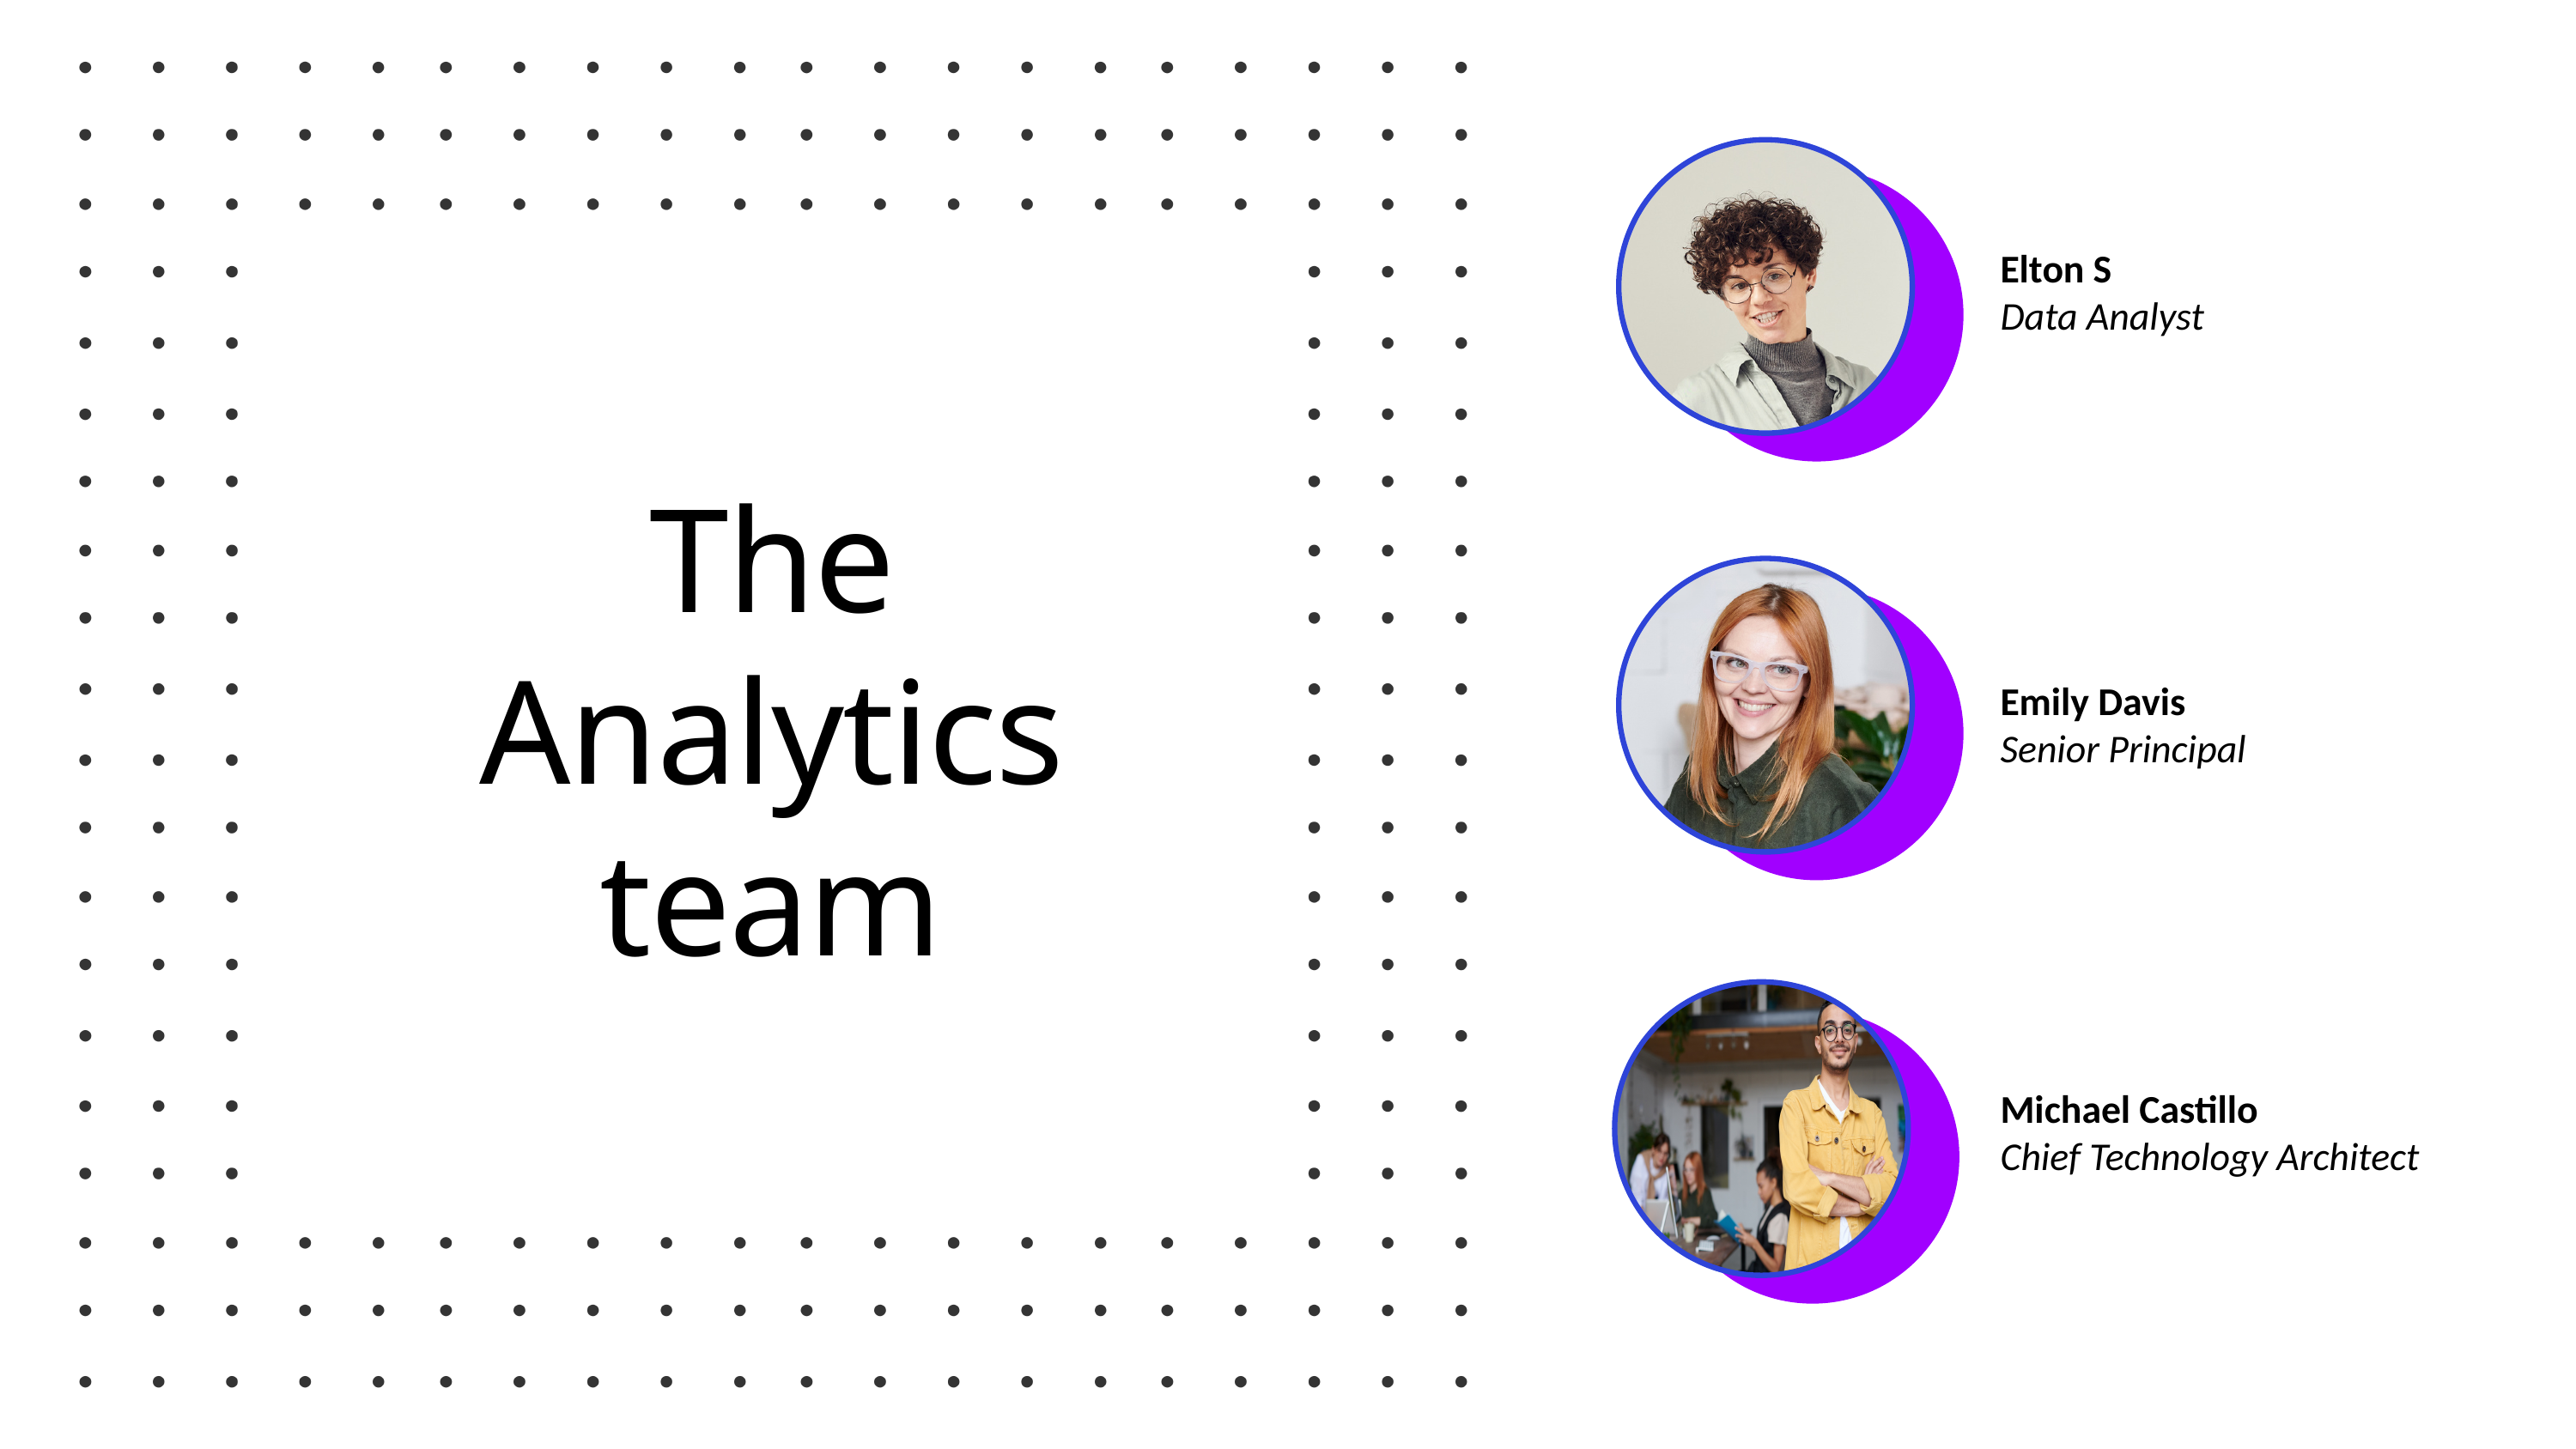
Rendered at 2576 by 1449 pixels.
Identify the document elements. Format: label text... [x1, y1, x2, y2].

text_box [70, 57, 1472, 1392]
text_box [1607, 975, 1916, 1282]
text_box Emily Davis Senior Principal [1987, 663, 2479, 784]
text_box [1665, 1009, 1960, 1304]
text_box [1611, 136, 1920, 437]
text_box Elton S Data Analyst [1987, 230, 2479, 351]
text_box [1669, 586, 1964, 881]
text_box Michael Castillo Chief Technology Architect [1987, 1070, 2479, 1191]
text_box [1612, 552, 1919, 858]
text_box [1669, 167, 1964, 462]
